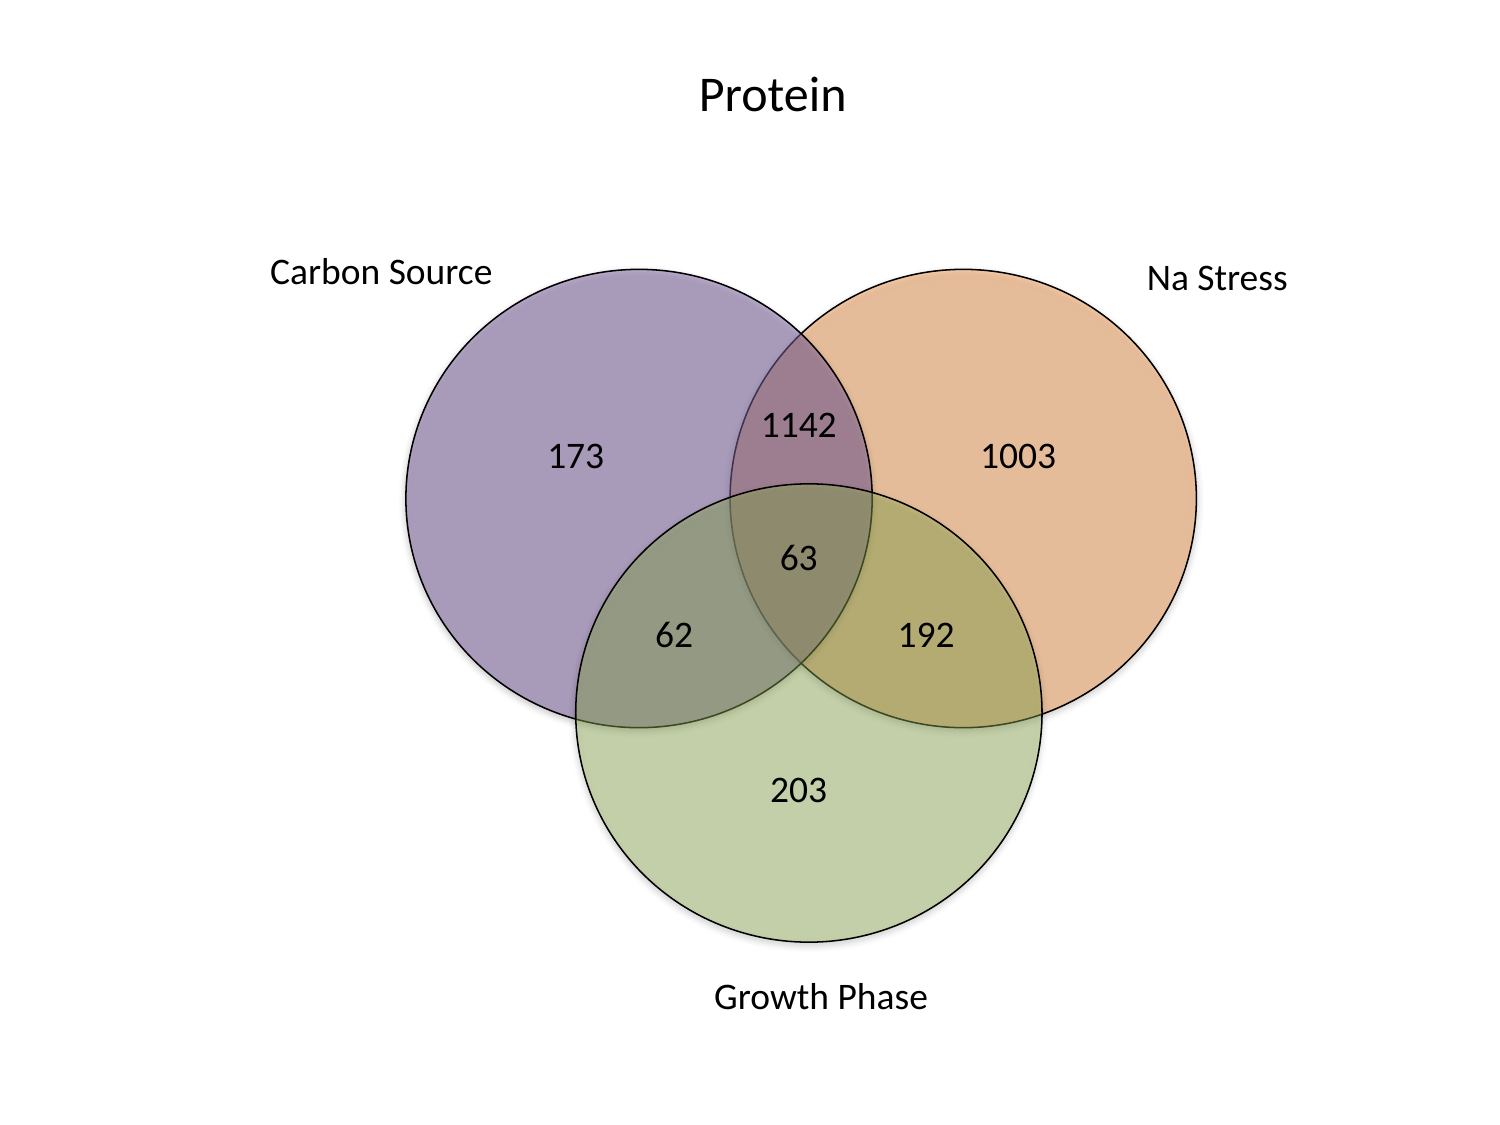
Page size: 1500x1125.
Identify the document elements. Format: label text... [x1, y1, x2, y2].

text_box Protein [195, 54, 1350, 129]
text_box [253, 239, 1305, 1026]
